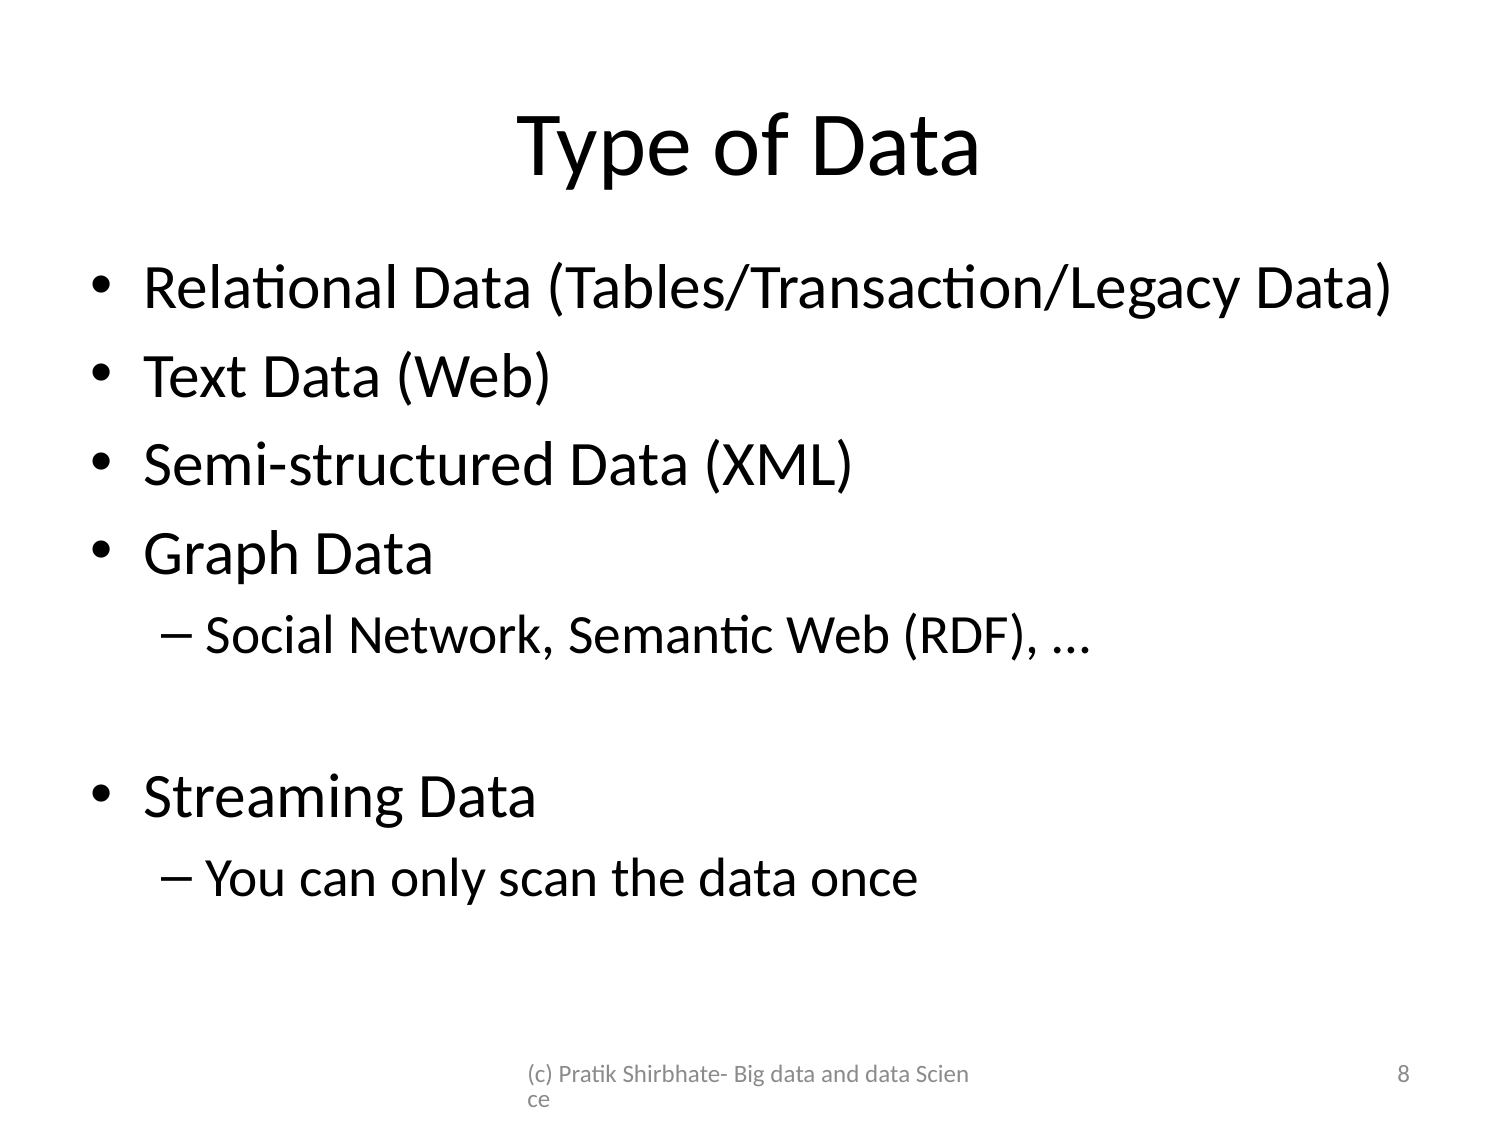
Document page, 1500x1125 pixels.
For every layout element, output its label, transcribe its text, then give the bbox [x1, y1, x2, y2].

slide_number 8 [1074, 1042, 1425, 1103]
footer (c) Pratik Shirbhate- Big data and data Science [512, 1042, 988, 1103]
list Relational Data (Tables/Transaction/Legacy Data) Text Data (Web) Semi-structured Data (XML) Graph Data Social Network, Semantic Web (RDF), … Streaming Data You can only scan the data once [75, 237, 1425, 980]
title Type of Data [75, 45, 1425, 233]
